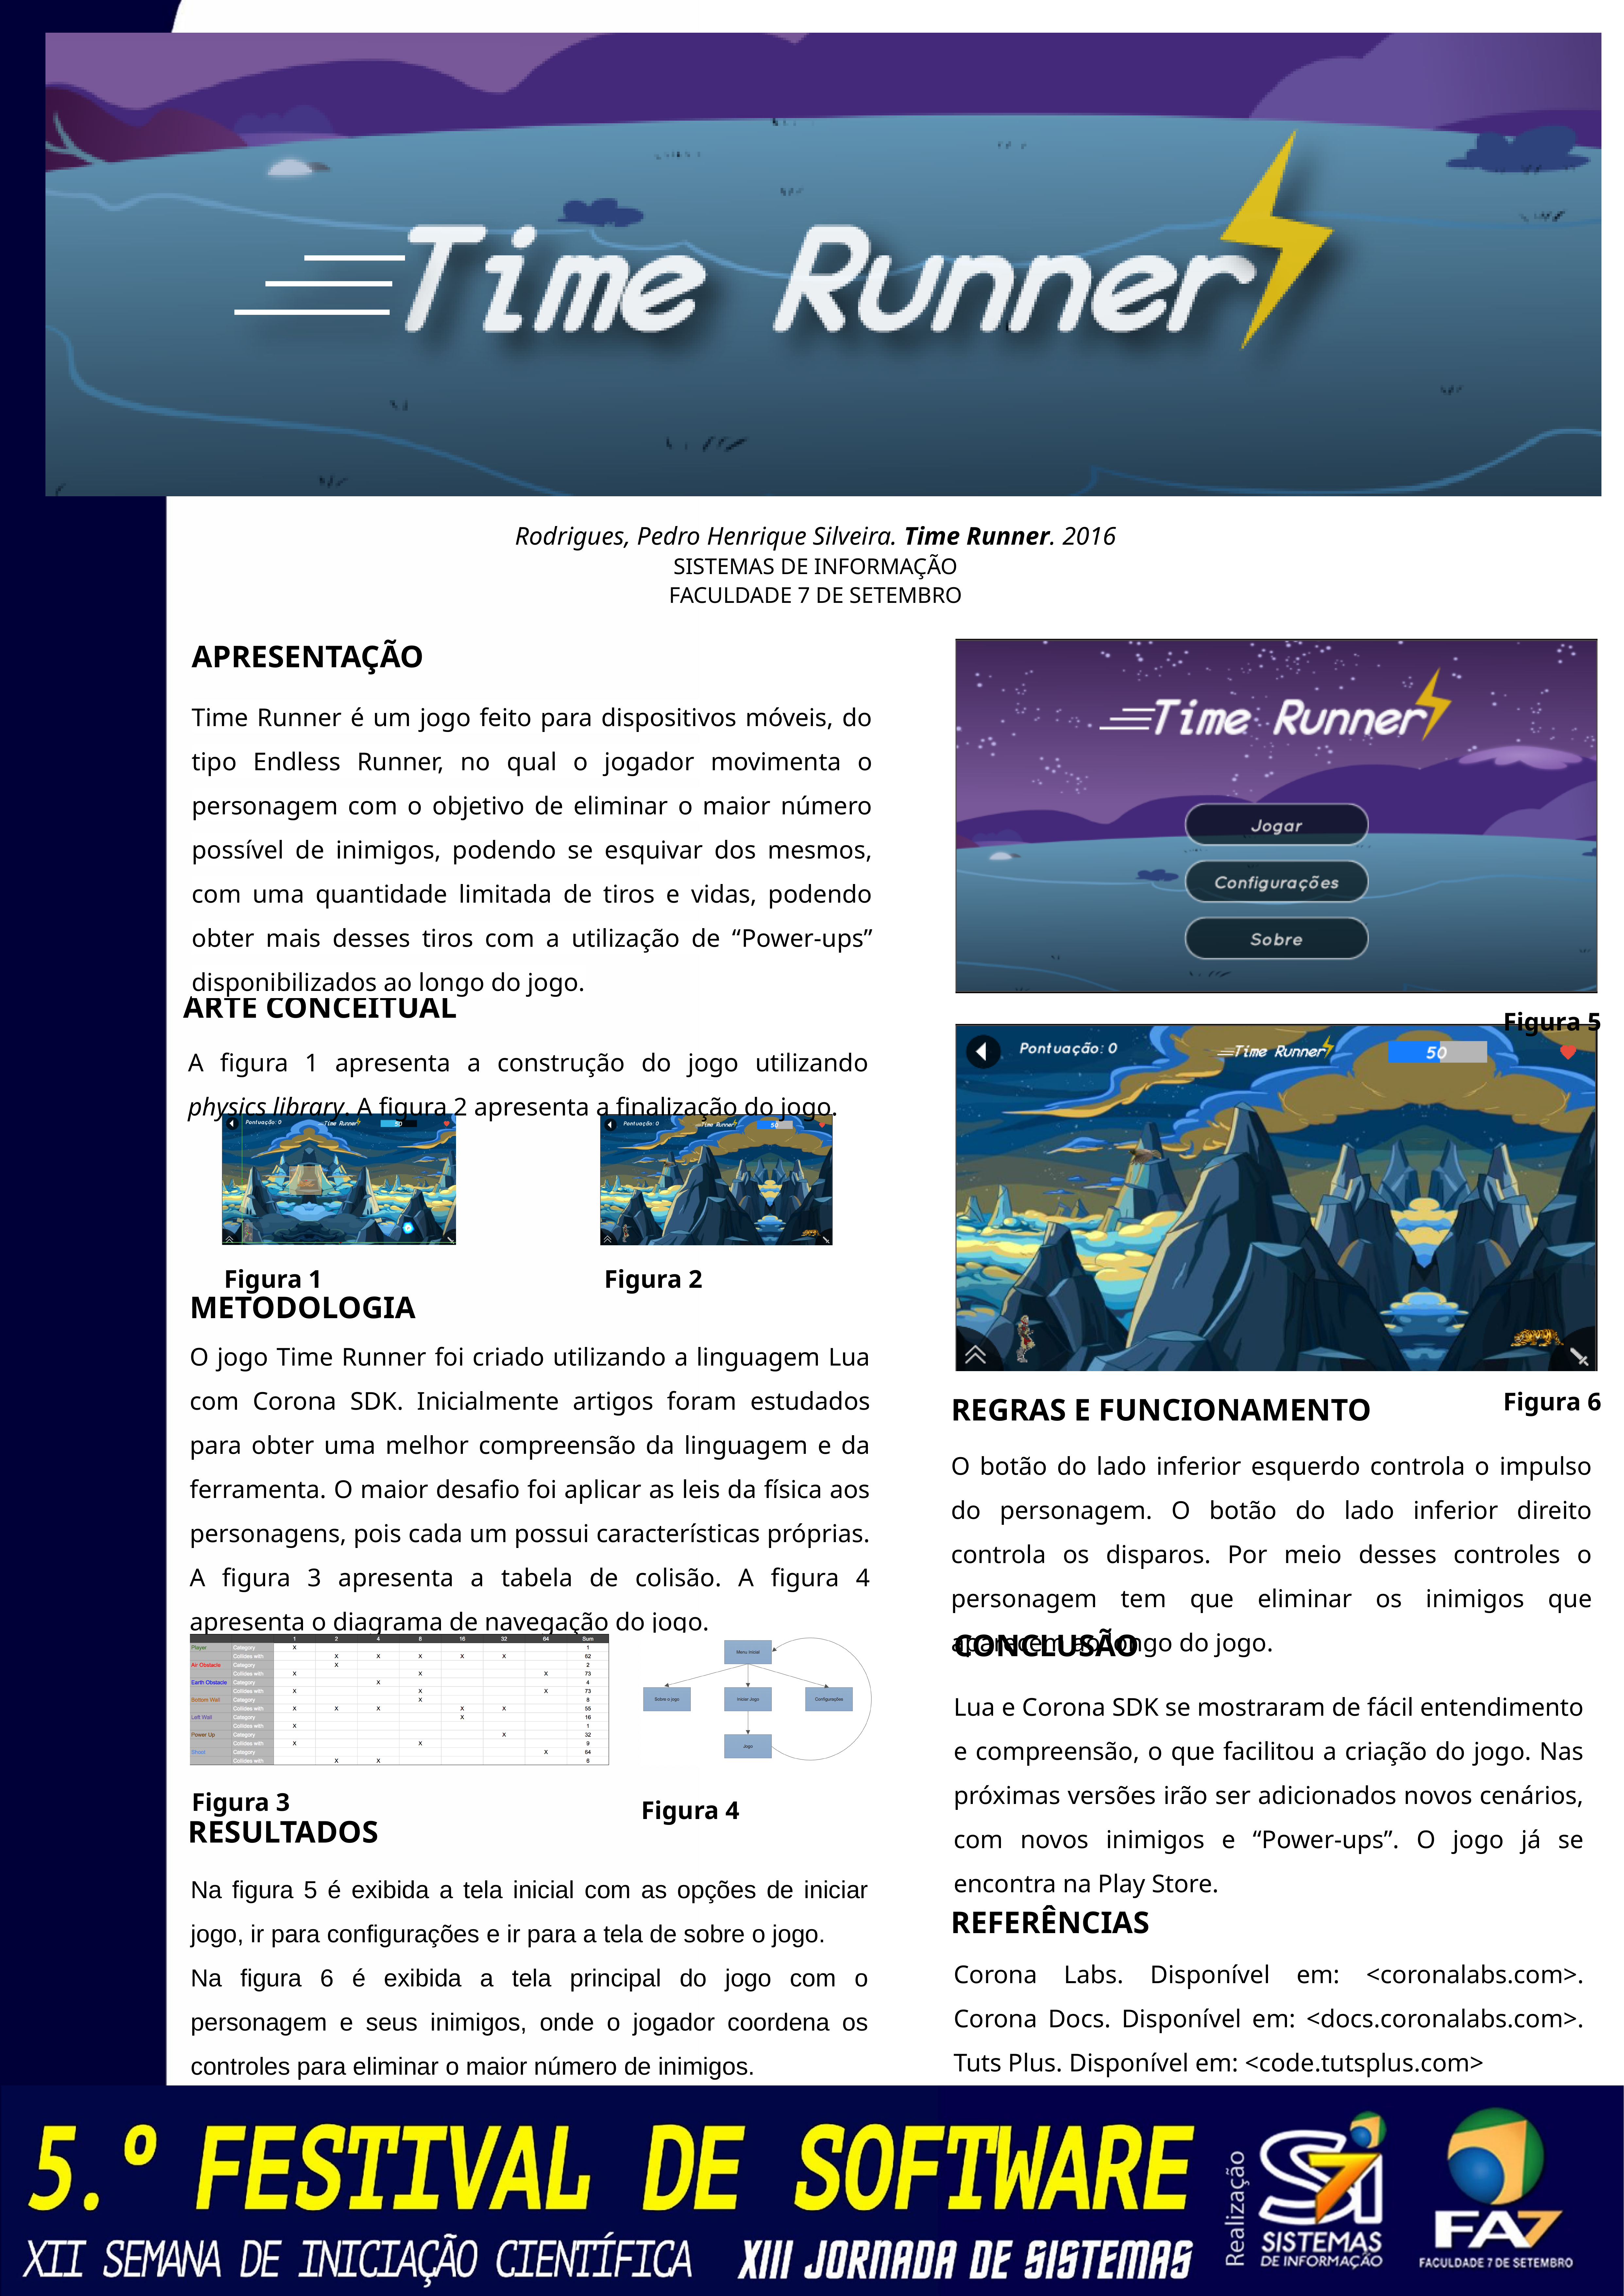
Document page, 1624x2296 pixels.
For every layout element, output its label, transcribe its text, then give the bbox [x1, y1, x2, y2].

text_box O botão do lado inferior esquerdo controla o impulso do personagem. O botão do lado inferior direito controla os disparos. Por meio desses controles o personagem tem que eliminar os inimigos que aparecem ao longo do jogo. [945, 1433, 1598, 1599]
text_box Figura 1 [218, 1246, 330, 1286]
text_box ARTE CONCEITUAL [178, 985, 878, 1028]
picture [956, 639, 1598, 993]
text_box Figura 5 [1497, 988, 1609, 1029]
text_box Figura 3 [186, 1769, 297, 1809]
text_box CONCLUSÃO [948, 1624, 1590, 1666]
text_box APRESENTAÇÃO [186, 635, 878, 677]
text_box O jogo Time Runner foi criado utilizando a linguagem Lua com Corona SDK. Inicialmente artigos foram estudados para obter uma melhor compreensão da linguagem e da ferramenta. O maior desafio foi aplicar as leis da física aos personagens, pois cada um possui características próprias. A figura 3 apresenta a tabela de colisão. A figura 4 apresenta o diagrama de navegação do jogo. [184, 1323, 876, 1530]
picture [0, 0, 1624, 2296]
text_box Na figura 5 é exibida a tela inicial com as opções de iniciar jogo, ir para configurações e ir para a tela de sobre o jogo. Na figura 6 é exibida a tela principal do jogo com o personagem e seus inimigos, onde o jogador coordena os controles para eliminar o maior número de inimigos. [185, 1856, 874, 2063]
text_box Figura 6 [1497, 1369, 1609, 1408]
text_box Lua e Corona SDK se mostraram de fácil entendimento e compreensão, o que facilitou a criação do jogo. Nas próximas versões irão ser adicionados novos cenários, com novos inimigos e “Power-ups”. O jogo já se encontra na Play Store. [948, 1674, 1590, 1859]
text_box Figura 2 [599, 1246, 710, 1286]
picture [956, 1024, 1598, 1371]
text_box RESULTADOS [182, 1810, 874, 1852]
text_box Figura 4 [635, 1777, 747, 1817]
text_box METODOLOGIA [184, 1285, 876, 1323]
text_box REFERÊNCIAS [945, 1900, 1609, 1943]
text_box Rodrigues, Pedro Henrique Silveira. Time Runner. 2016 SISTEMAS DE INFORMAÇÃO FACULDADE 7 DE SETEMBRO [194, 514, 1438, 607]
text_box Corona Labs. Disponível em: <coronalabs.com>. Corona Docs. Disponível em: <docs.coronalabs.com>. Tuts Plus. Disponível em: <code.tutsplus.com> [948, 1941, 1590, 2062]
text_box A figura 1 apresenta a construção do jogo utilizando physics library. A figura 2 apresenta a finalização do jogo. [182, 1029, 874, 1122]
text_box REGRAS E FUNCIONAMENTO [945, 1388, 1587, 1430]
text_box Time Runner é um jogo feito para dispositivos móveis, do tipo Endless Runner, no qual o jogador movimenta o personagem com o objetivo de eliminar o maior número possível de inimigos, podendo se esquivar dos mesmos, com uma quantidade limitada de tiros e vidas, podendo obter mais desses tiros com a utilização de “Power-ups” disponibilizados ao longo do jogo. [186, 684, 878, 891]
